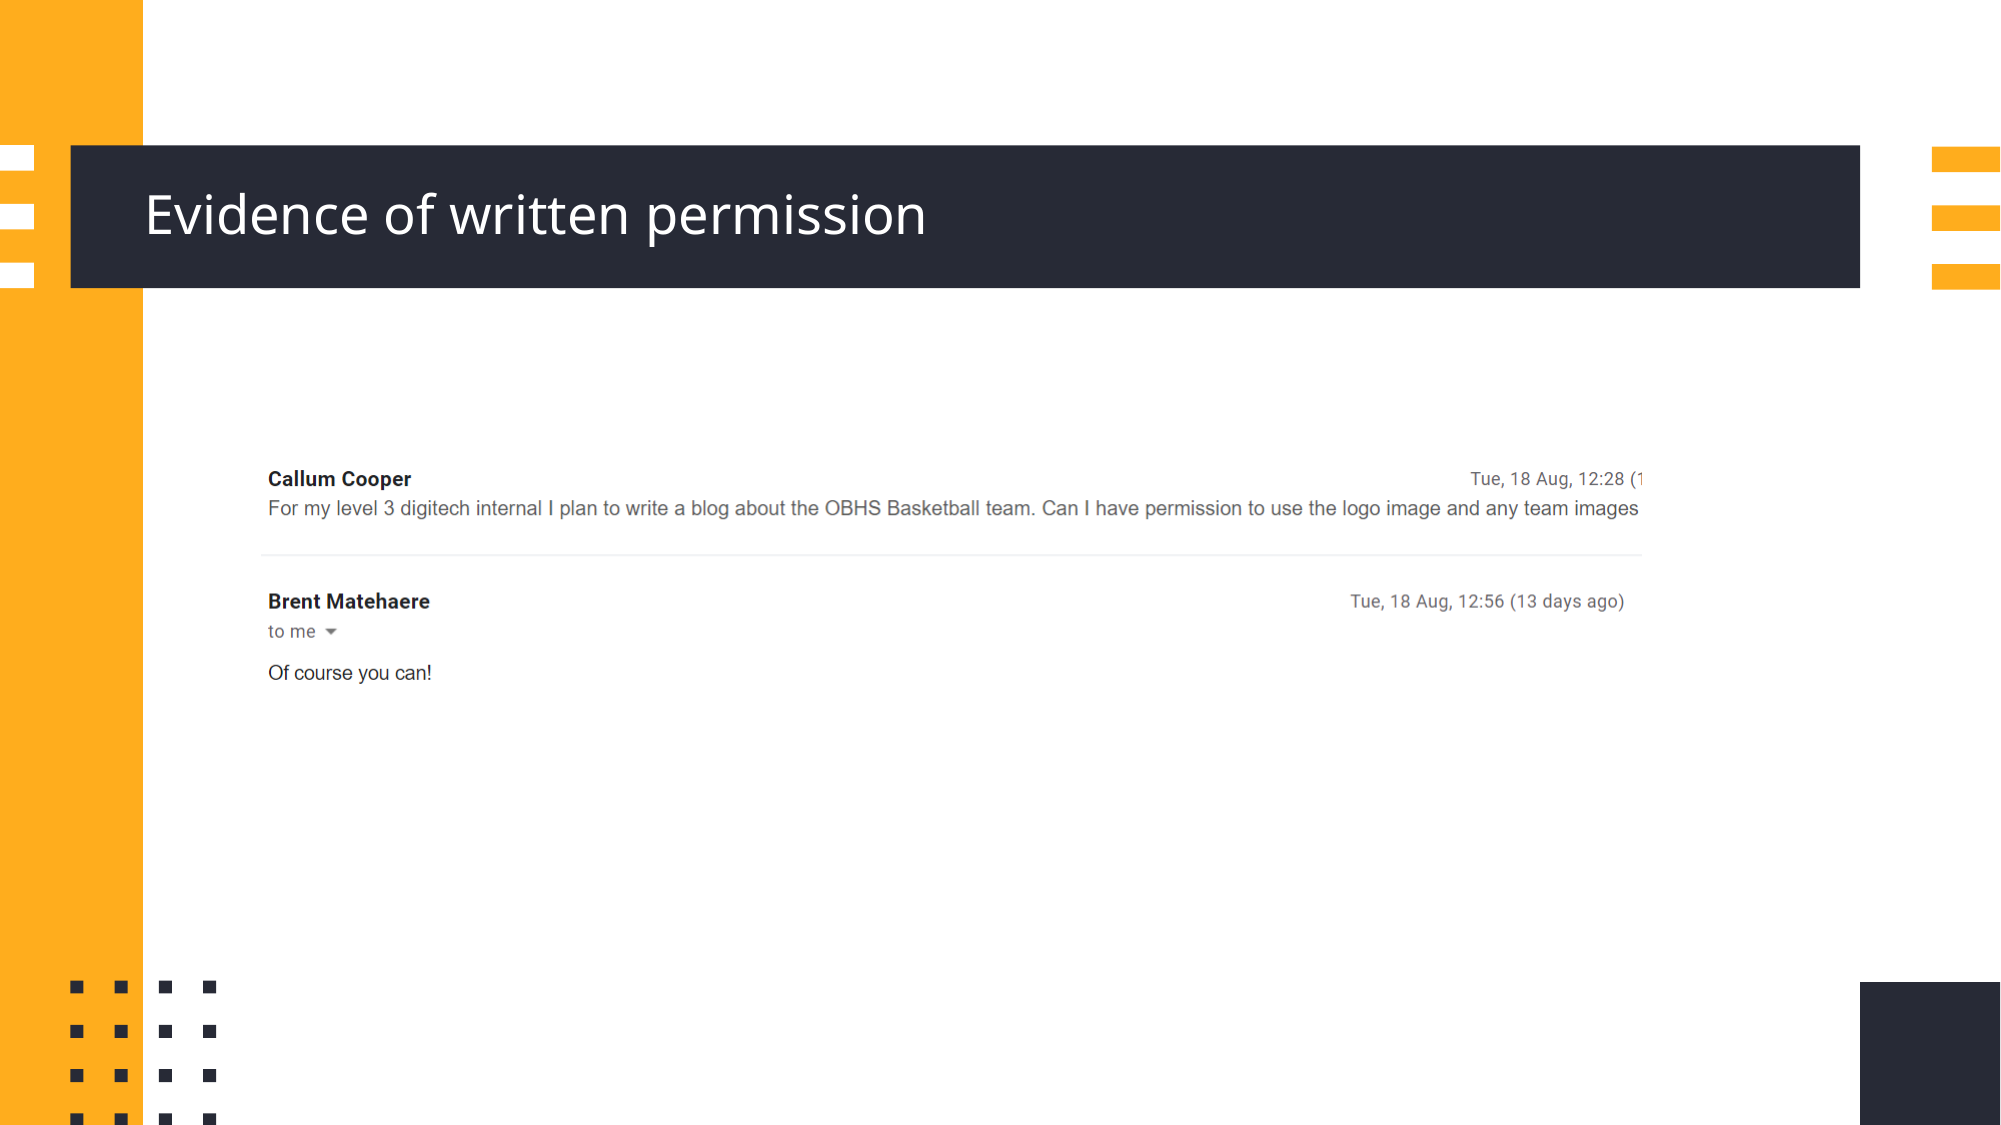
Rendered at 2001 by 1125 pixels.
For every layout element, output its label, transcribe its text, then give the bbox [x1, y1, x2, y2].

picture [261, 453, 1643, 723]
title Evidence of written permission [144, 145, 1861, 289]
